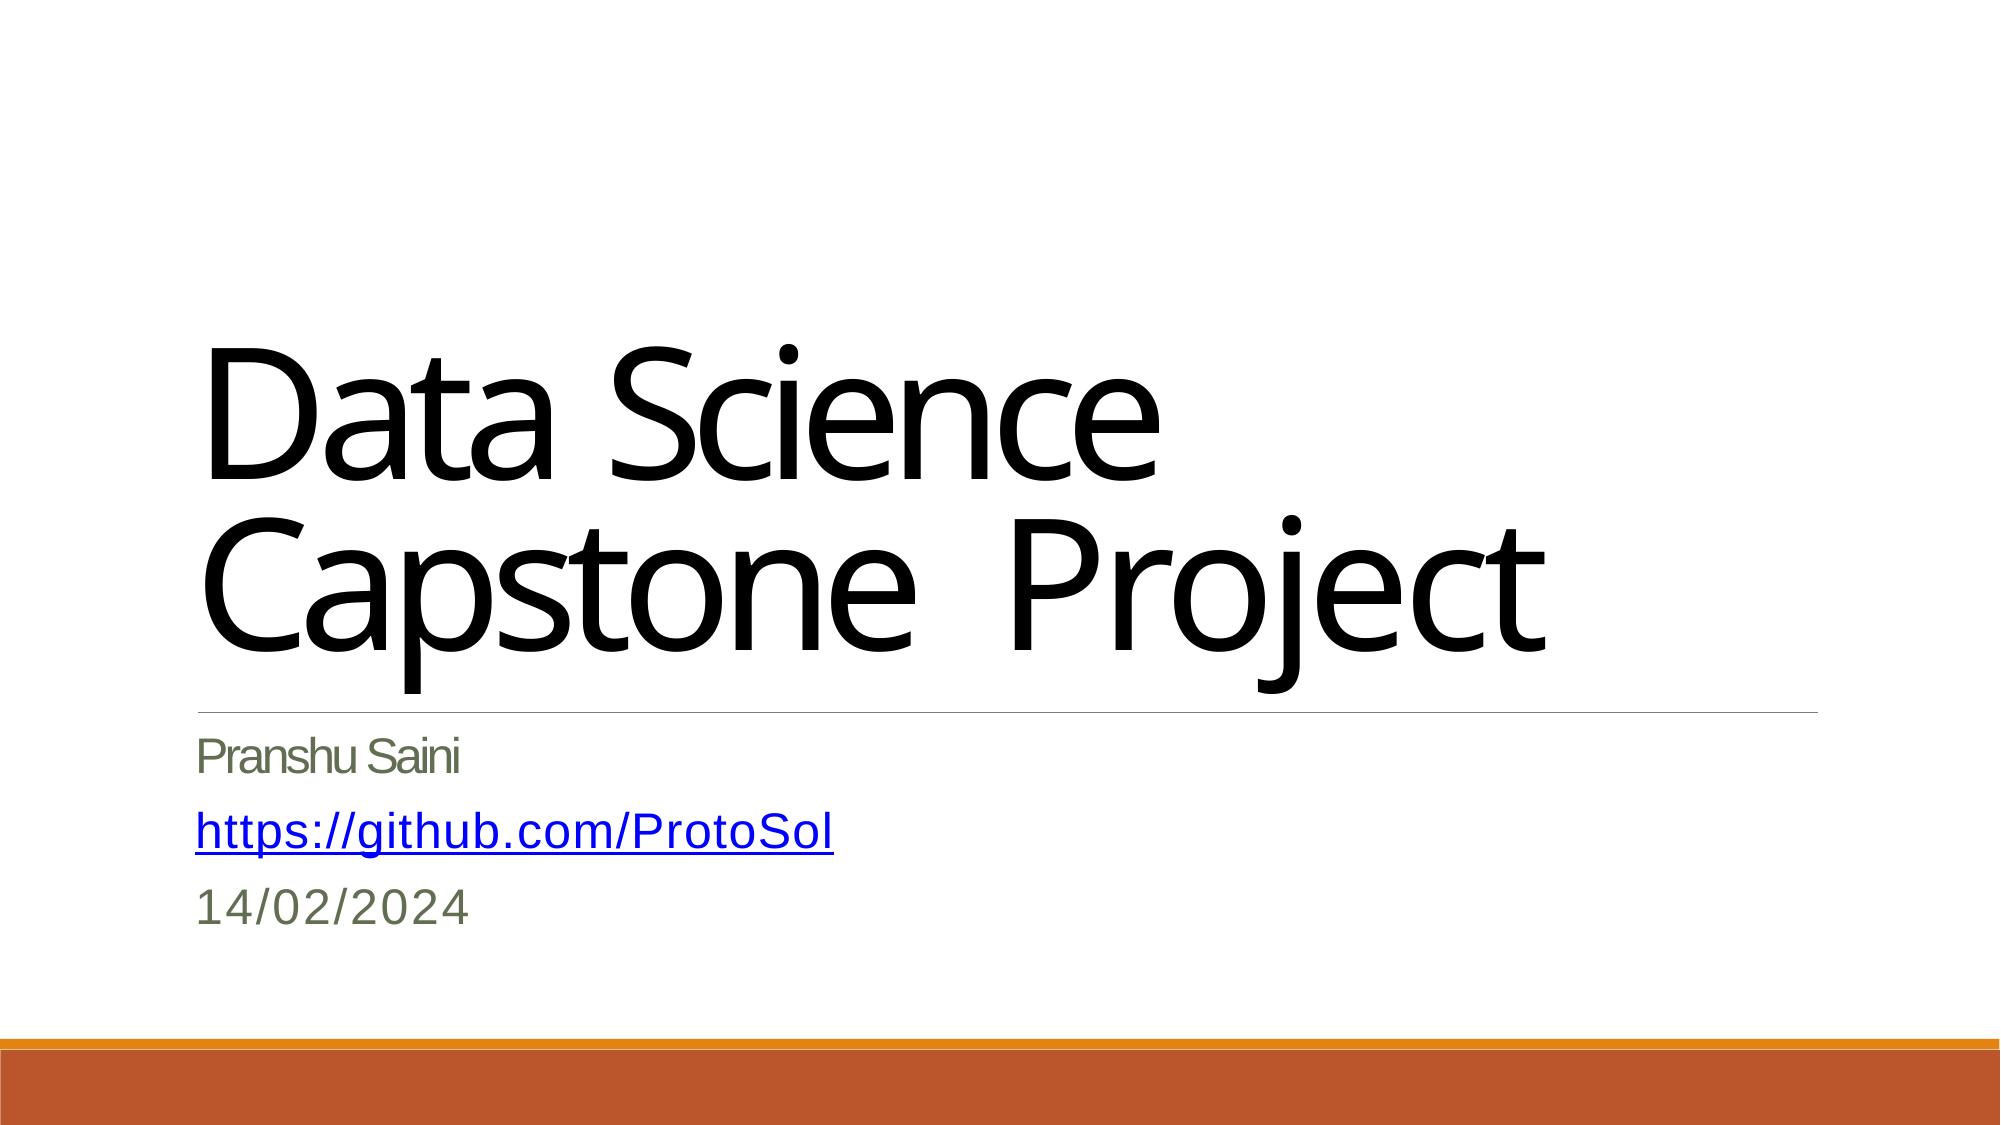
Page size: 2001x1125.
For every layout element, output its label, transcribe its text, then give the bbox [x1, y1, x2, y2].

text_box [0, 1038, 2000, 1125]
list Data Science Capstone Project [192, 266, 1808, 983]
text_box Pranshu Saini https://github.com/ProtoSol 14/02/2024 [192, 705, 1159, 935]
